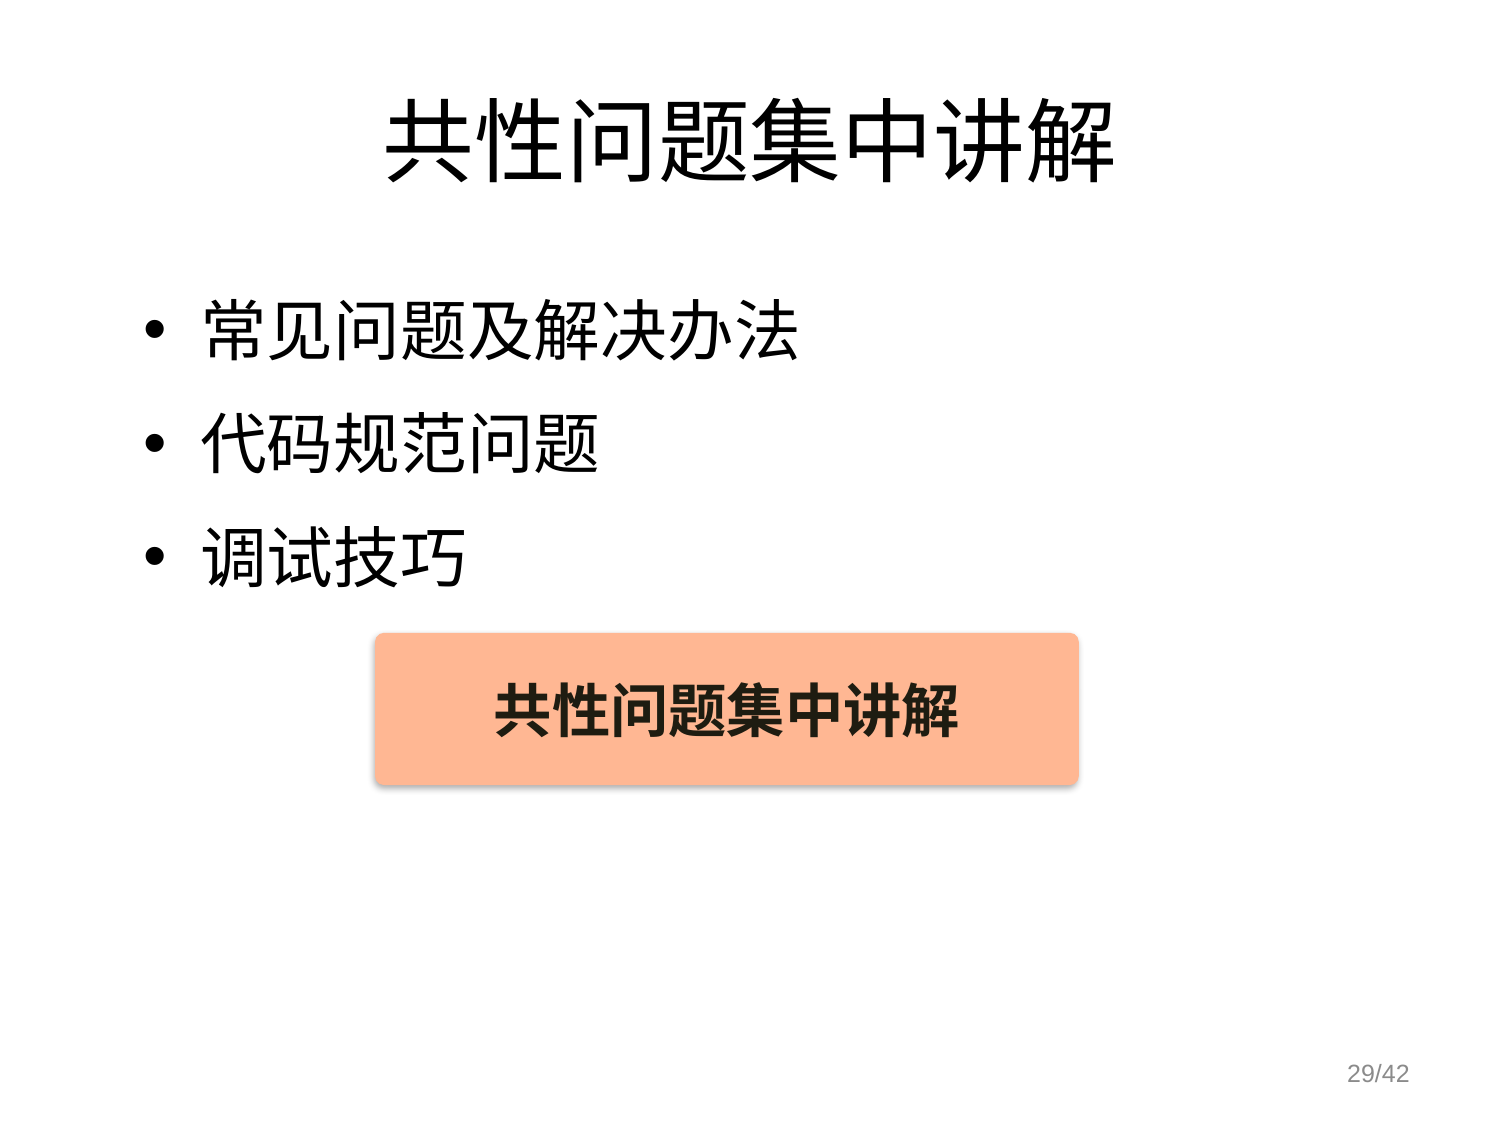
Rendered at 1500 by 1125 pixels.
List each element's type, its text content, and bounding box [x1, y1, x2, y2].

slide_number 29/42 [1074, 1042, 1425, 1103]
title 共性问题集中讲解 [75, 45, 1425, 233]
text_box 共性问题集中讲解 [375, 632, 1079, 786]
list 常见问题及解决办法 代码规范问题 调试技巧 [128, 281, 1383, 575]
